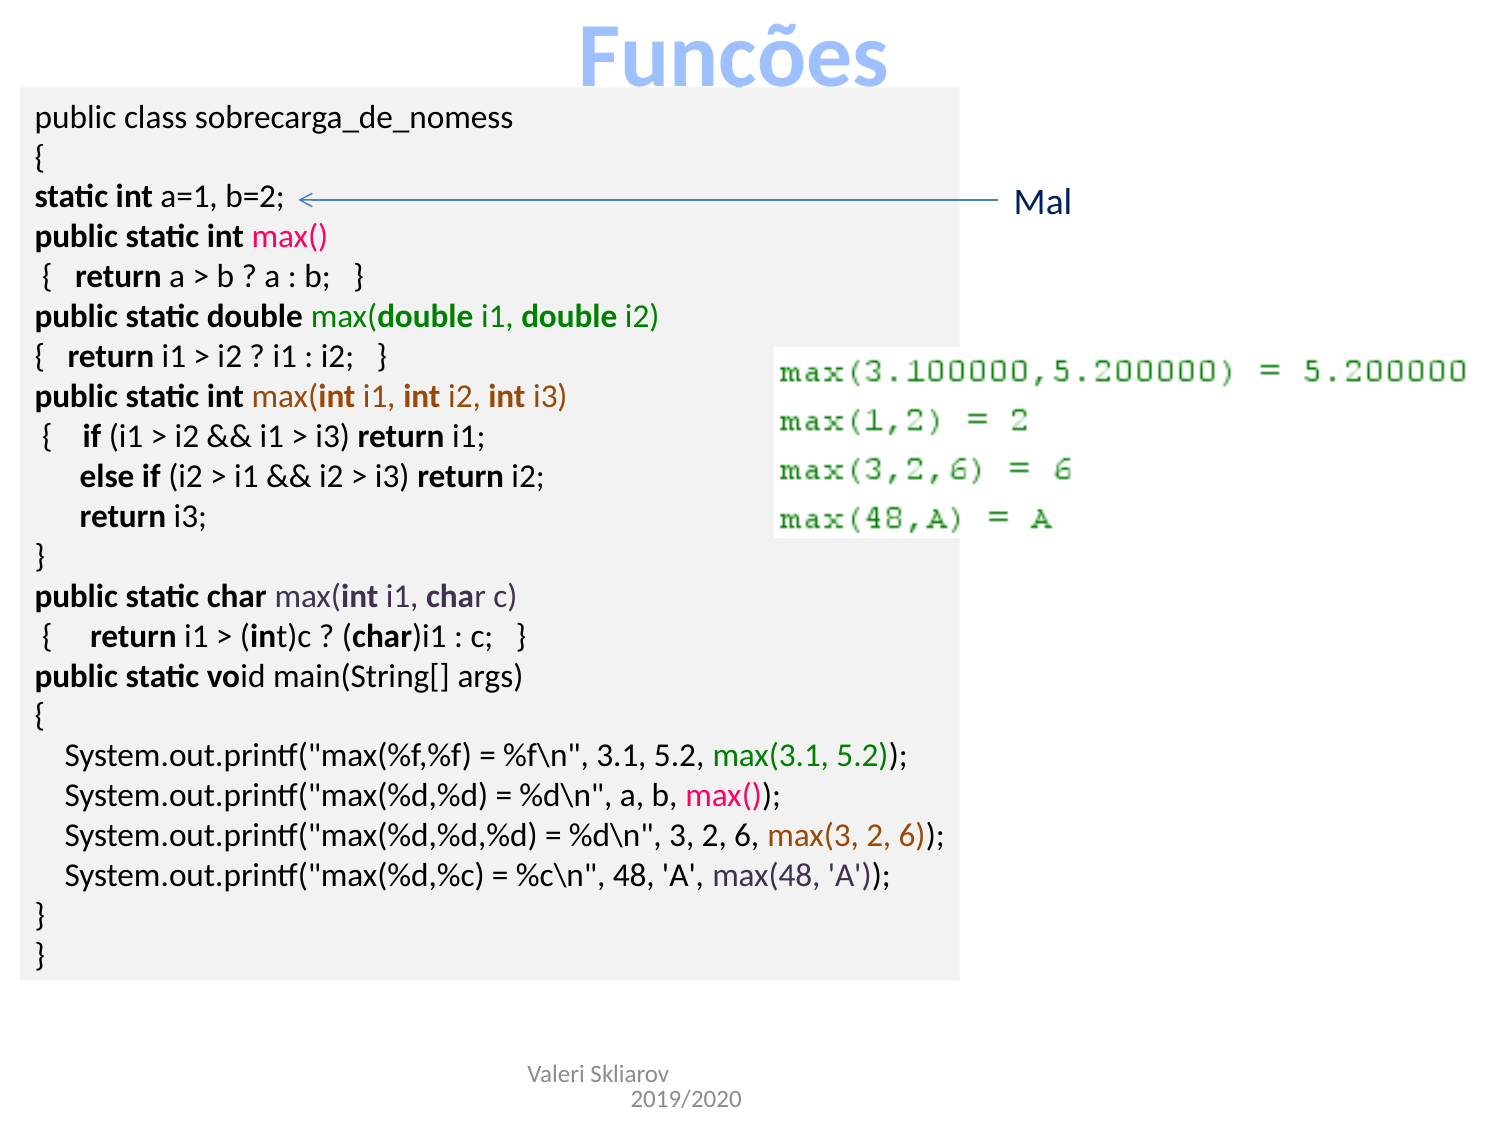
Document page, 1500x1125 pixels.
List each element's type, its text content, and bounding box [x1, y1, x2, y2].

text_box public class sobrecarga_de_nomess { static int a=1, b=2; public static int max() { return a > b ? a : b; } public static double max(double i1, double i2) { return i1 > i2 ? i1 : i2; } public static int max(int i1, int i2, int i3) { if (i1 > i2 && i1 > i3) return i1; else if (i2 > i1 && i2 > i3) return i2; return i3; } public static char max(int i1, char c) { return i1 > (int)c ? (char)i1 : c; } public static void main(String[] args) { System.out.printf("max(%f,%f) = %f\n", 3.1, 5.2, max(3.1, 5.2)); System.out.printf("max(%d,%d) = %d\n", a, b, max()); System.out.printf("max(%d,%d,%d) = %d\n", 3, 2, 6, max(3, 2, 6)); System.out.printf("max(%d,%c) = %c\n", 48, 'A', max(48, 'A')); } } [19, 87, 960, 981]
picture [774, 347, 1491, 538]
text_box Funções [563, 0, 905, 87]
footer Valeri Skliarov 2019/2020 [512, 1042, 988, 1103]
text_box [298, 169, 1089, 231]
